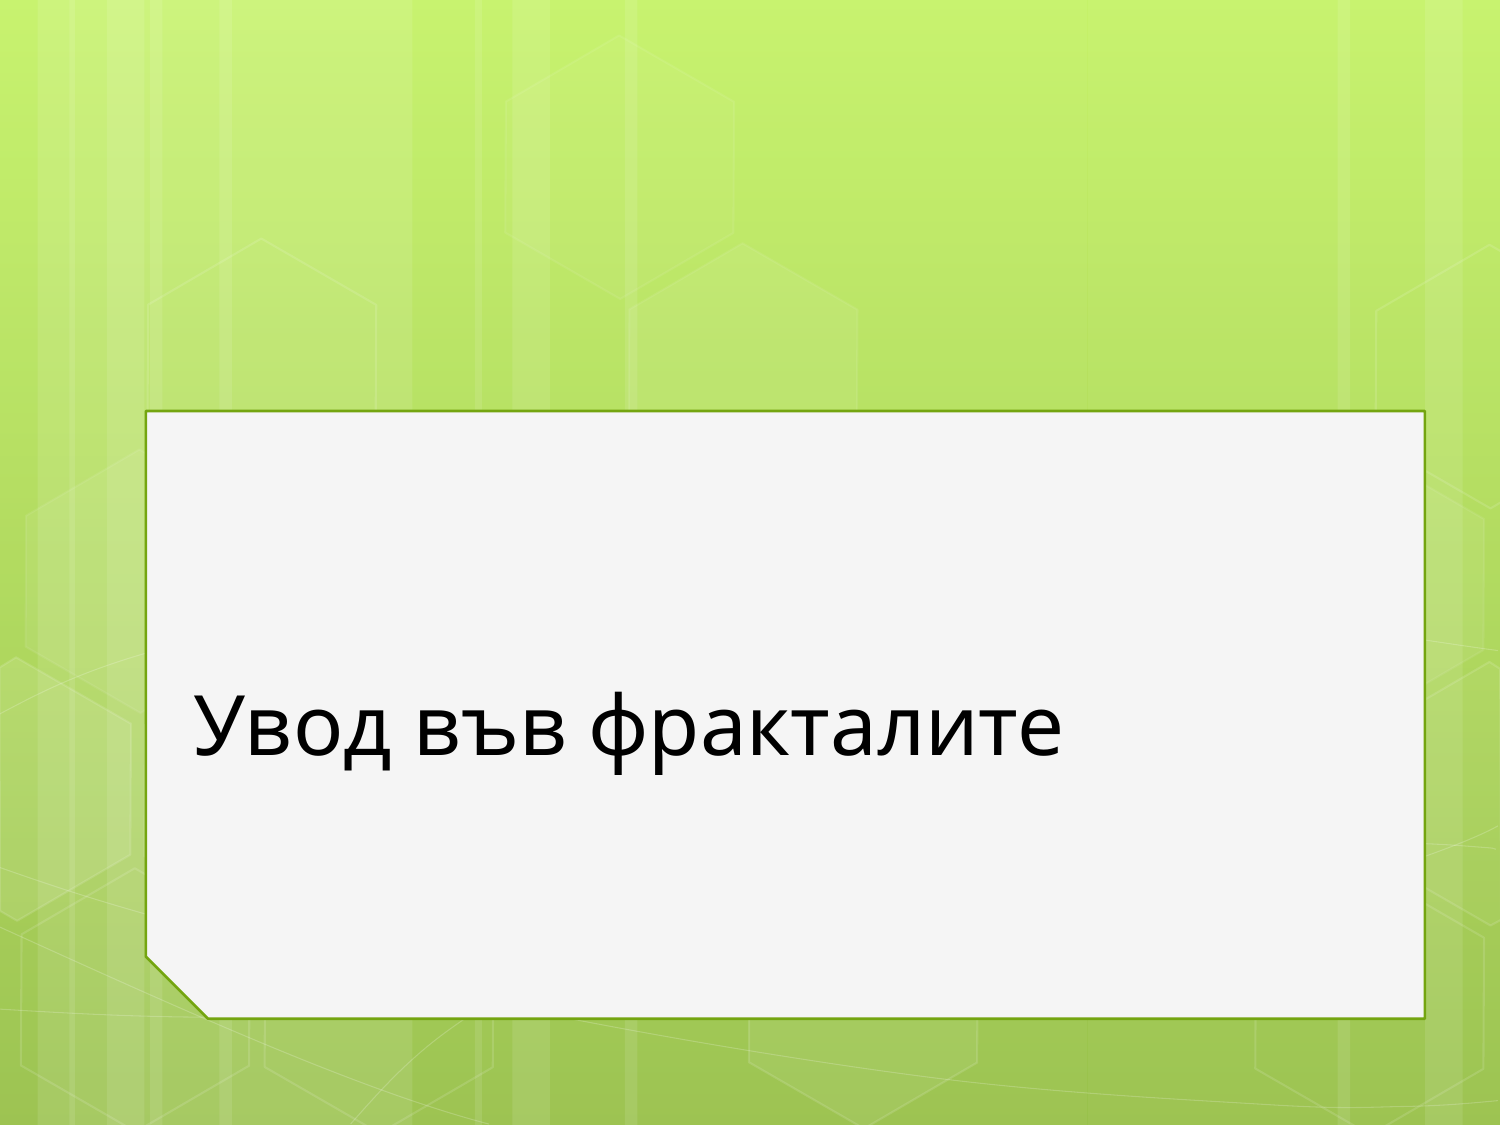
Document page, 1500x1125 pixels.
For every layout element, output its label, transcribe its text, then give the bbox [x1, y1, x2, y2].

list Увод във фракталите [169, 437, 1400, 780]
